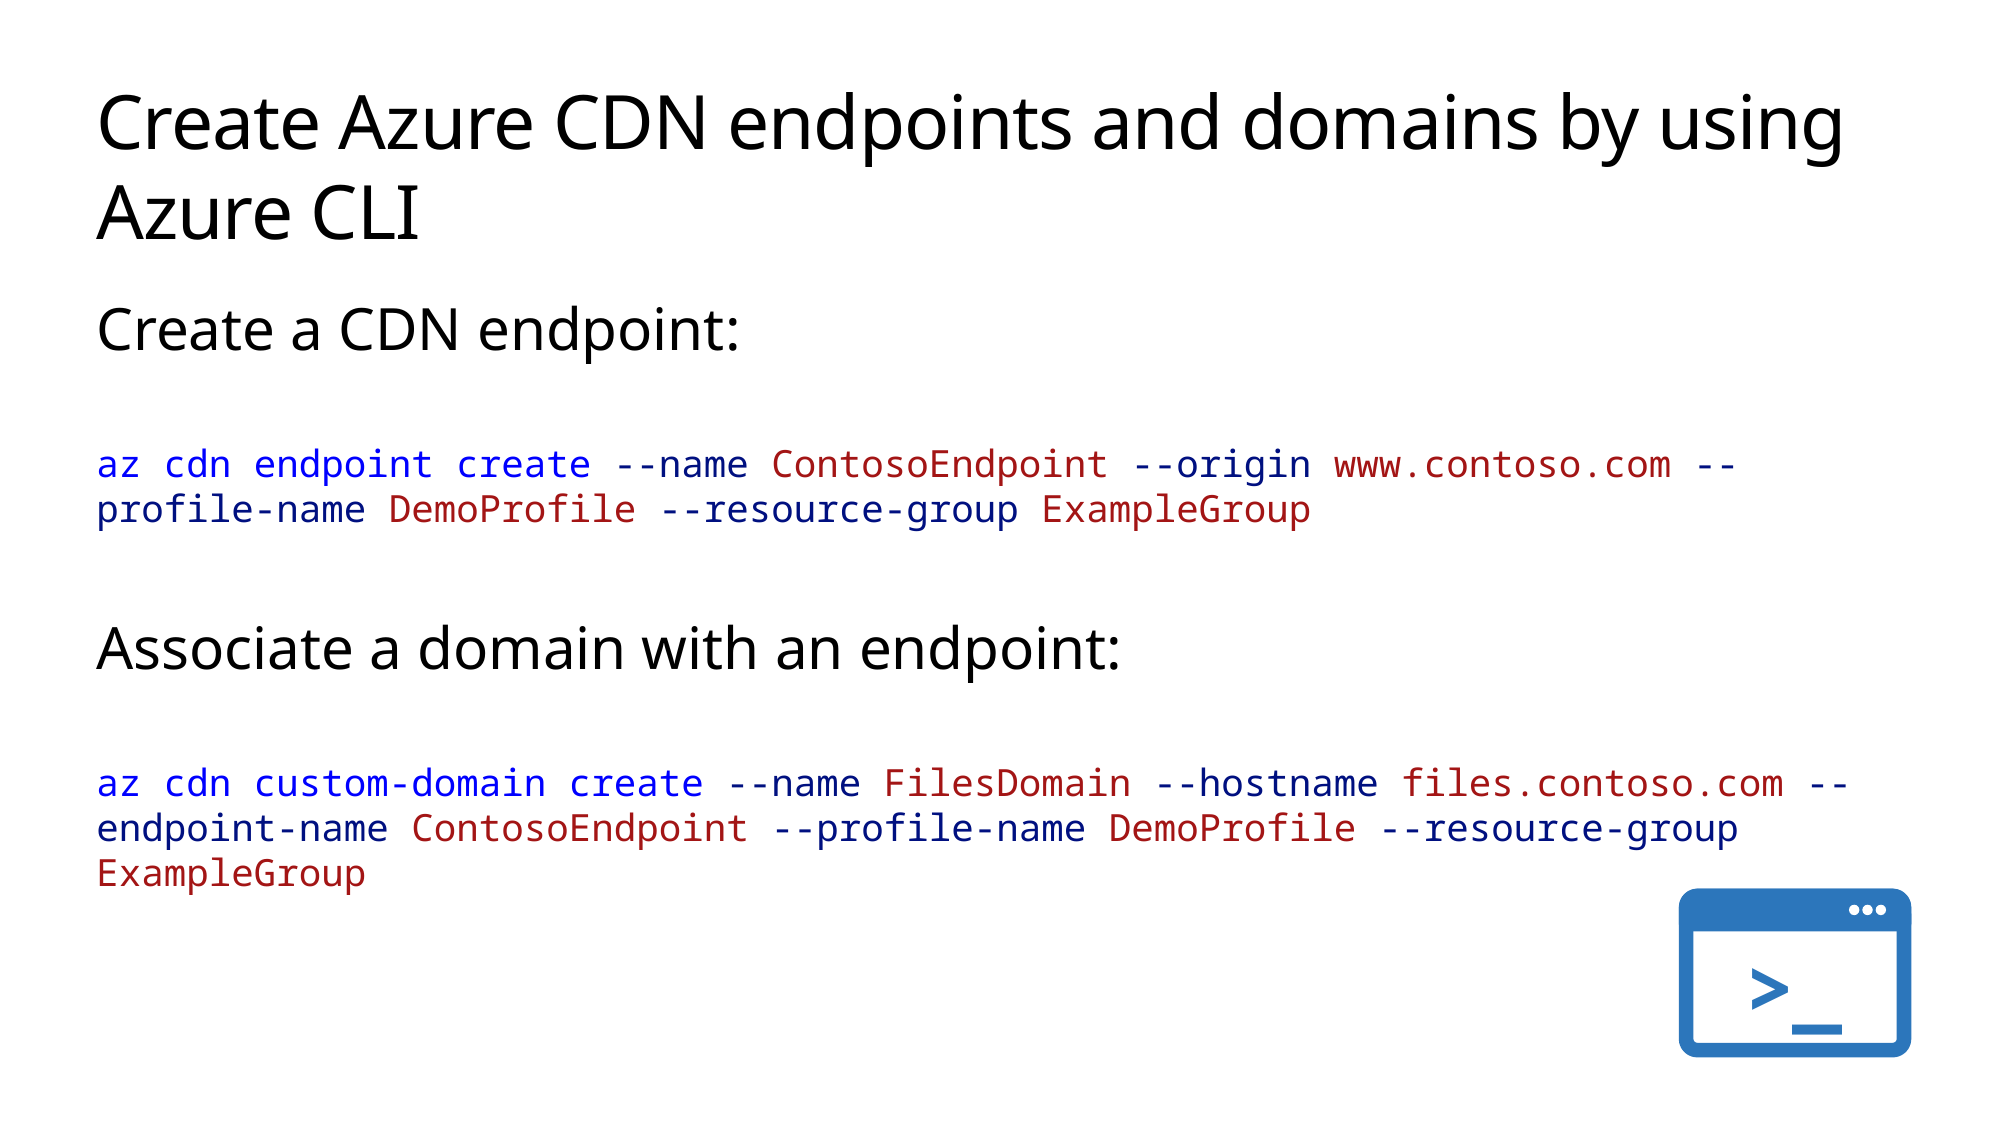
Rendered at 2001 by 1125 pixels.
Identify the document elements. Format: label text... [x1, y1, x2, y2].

title Create Azure CDN endpoints and domains by using Azure CLI [96, 75, 1904, 166]
list Create a CDN endpoint: az cdn endpoint create --name ContosoEndpoint --origin www.contoso.com --profile-name DemoProfile --resource-group ExampleGroup Associate a domain with an endpoint: az cdn custom-domain create --name FilesDomain --hostname files.contoso.com --endpoint-name ContosoEndpoint --profile-name DemoProfile --resource-group ExampleGroup [96, 292, 1904, 939]
